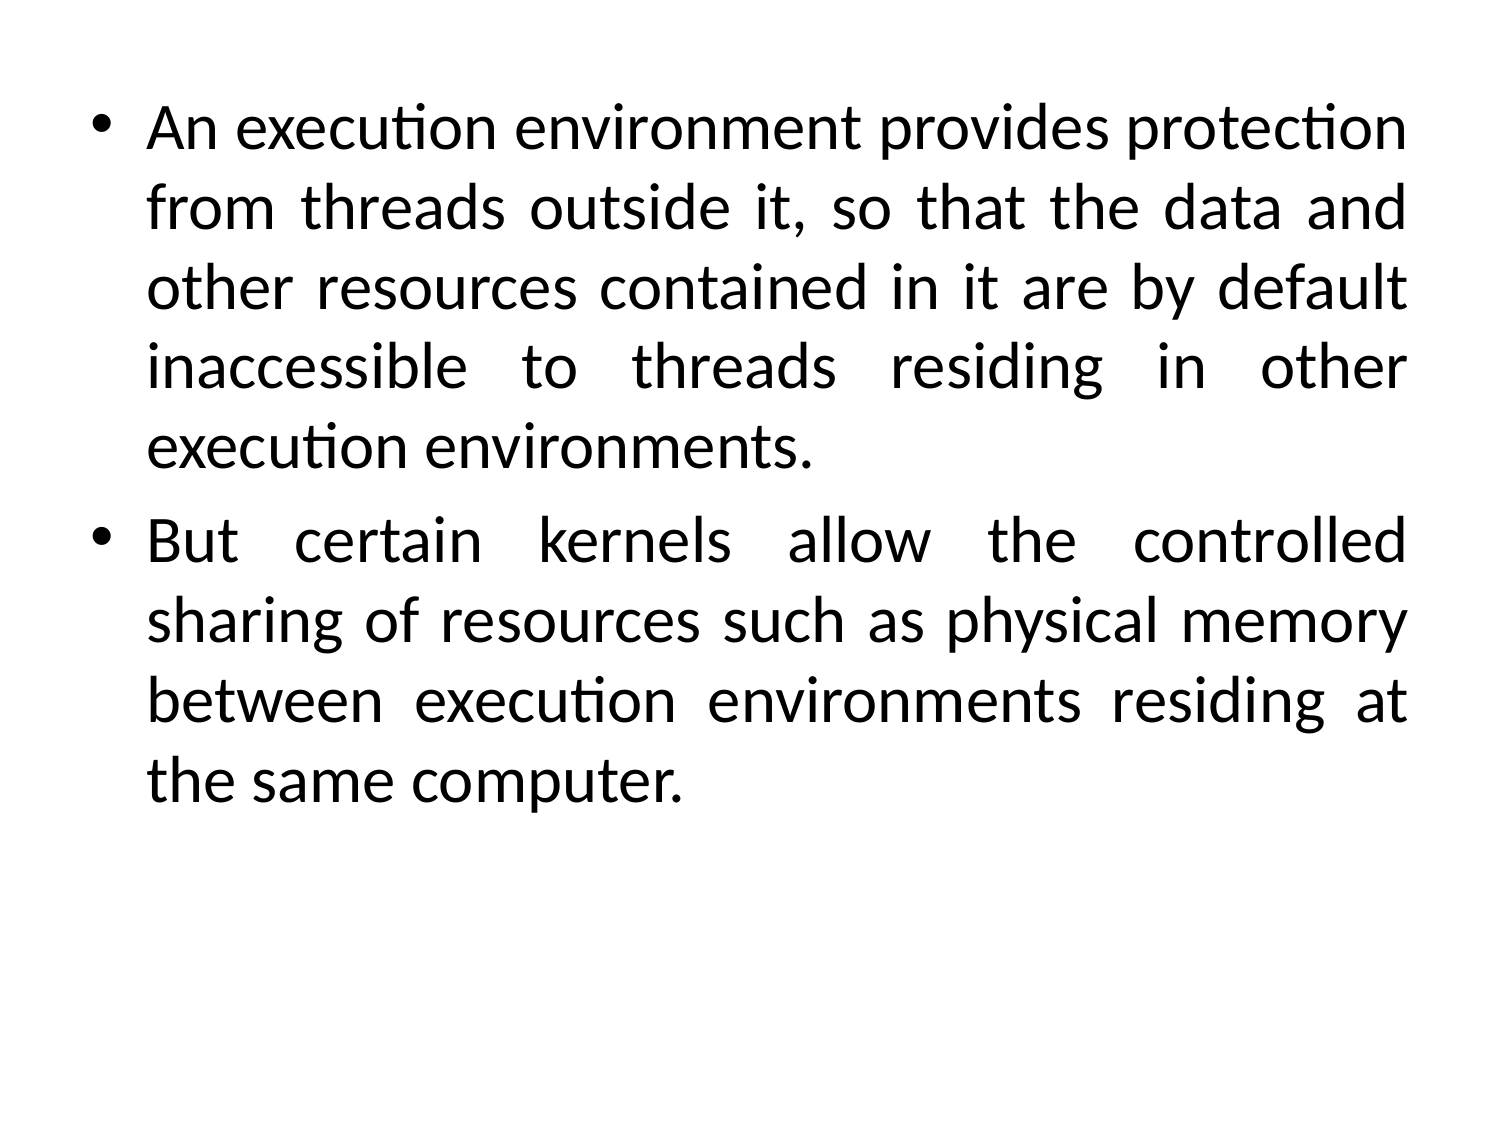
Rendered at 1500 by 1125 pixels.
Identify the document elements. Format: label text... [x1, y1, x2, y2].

list An execution environment provides protection from threads outside it, so that the data and other resources contained in it are by default inaccessible to threads residing in other execution environments. But certain kernels allow the controlled sharing of resources such as physical memory between execution environments residing at the same computer. [75, 75, 1425, 1005]
